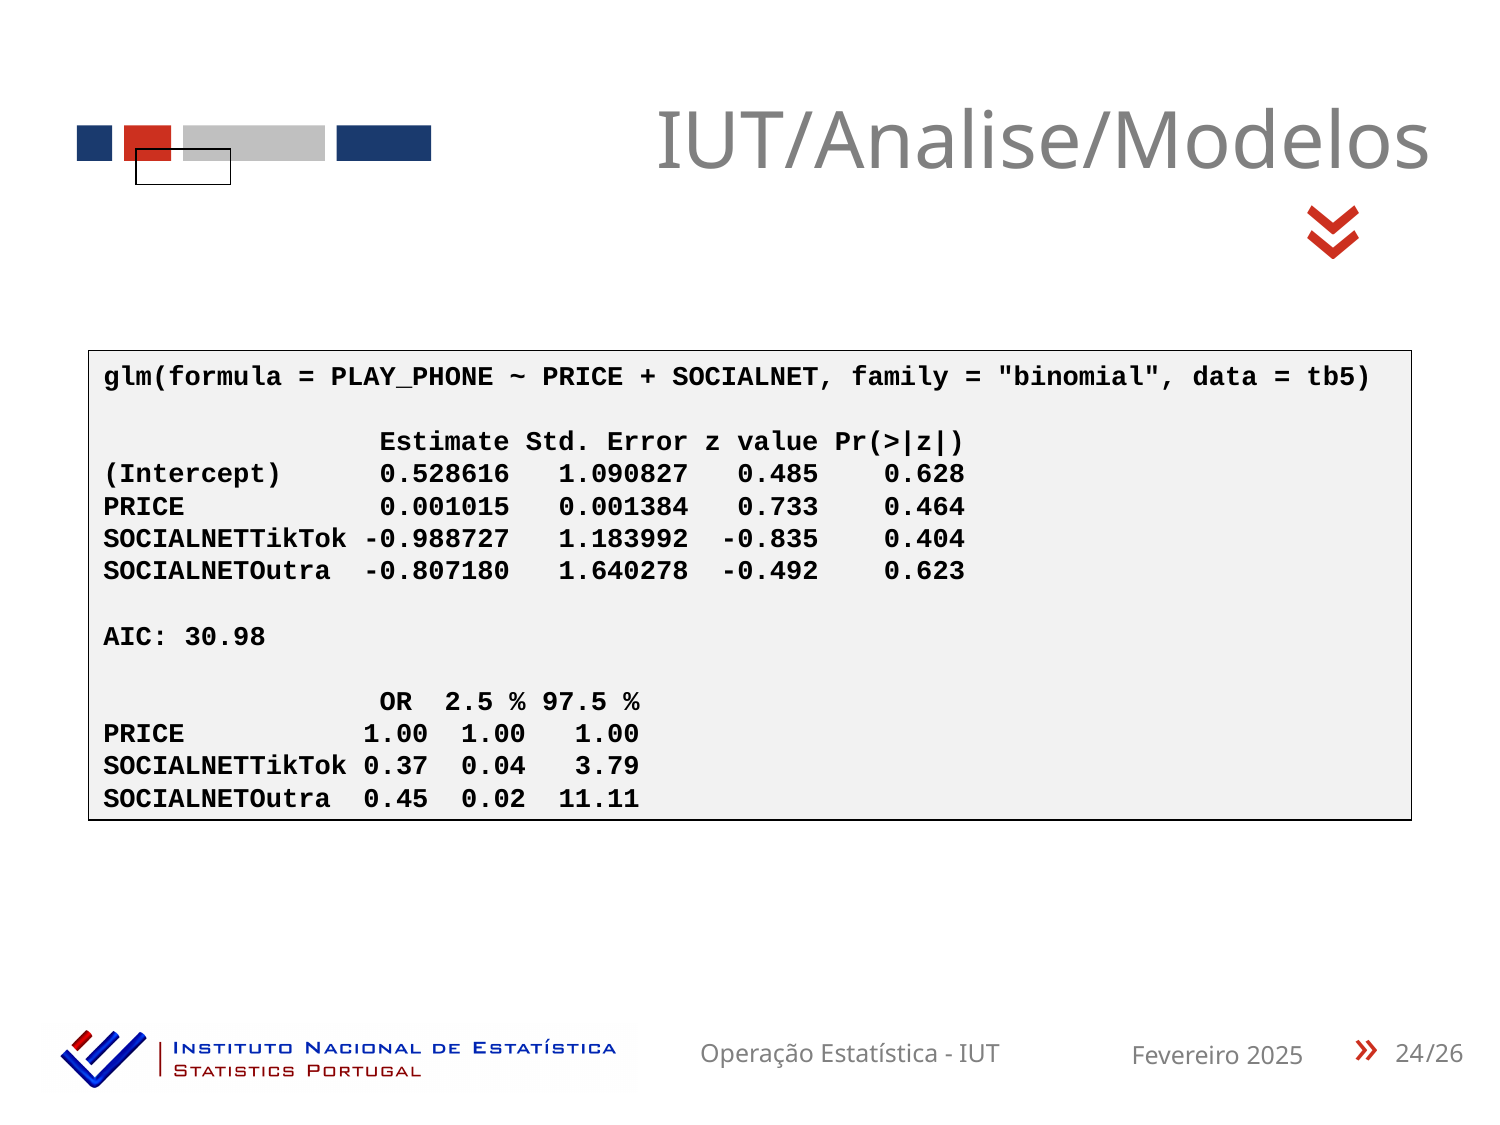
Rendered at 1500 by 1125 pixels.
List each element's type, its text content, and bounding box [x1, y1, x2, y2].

text_box IUT/Analise/Modelos [454, 66, 1447, 207]
picture [41, 1023, 638, 1093]
text_box 24 [1380, 1029, 1447, 1075]
text_box glm(formula = PLAY_PHONE ~ PRICE + SOCIALNET, family = "binomial", data = tb5) Estimate Std. Error z value Pr(>|z|) (Intercept) 0.528616 1.090827 0.485 0.628 PRICE 0.001015 0.001384 0.733 0.464 SOCIALNETTikTok -0.988727 1.183992 -0.835 0.404 SOCIALNETOutra -0.807180 1.640278 -0.492 0.623 AIC: 30.98 OR 2.5 % 97.5 % PRICE 1.00 1.00 1.00 SOCIALNETTikTok 0.37 0.04 3.79 SOCIALNETOutra 0.45 0.02 11.11 [88, 350, 1412, 821]
text_box « [1234, 207, 1400, 280]
